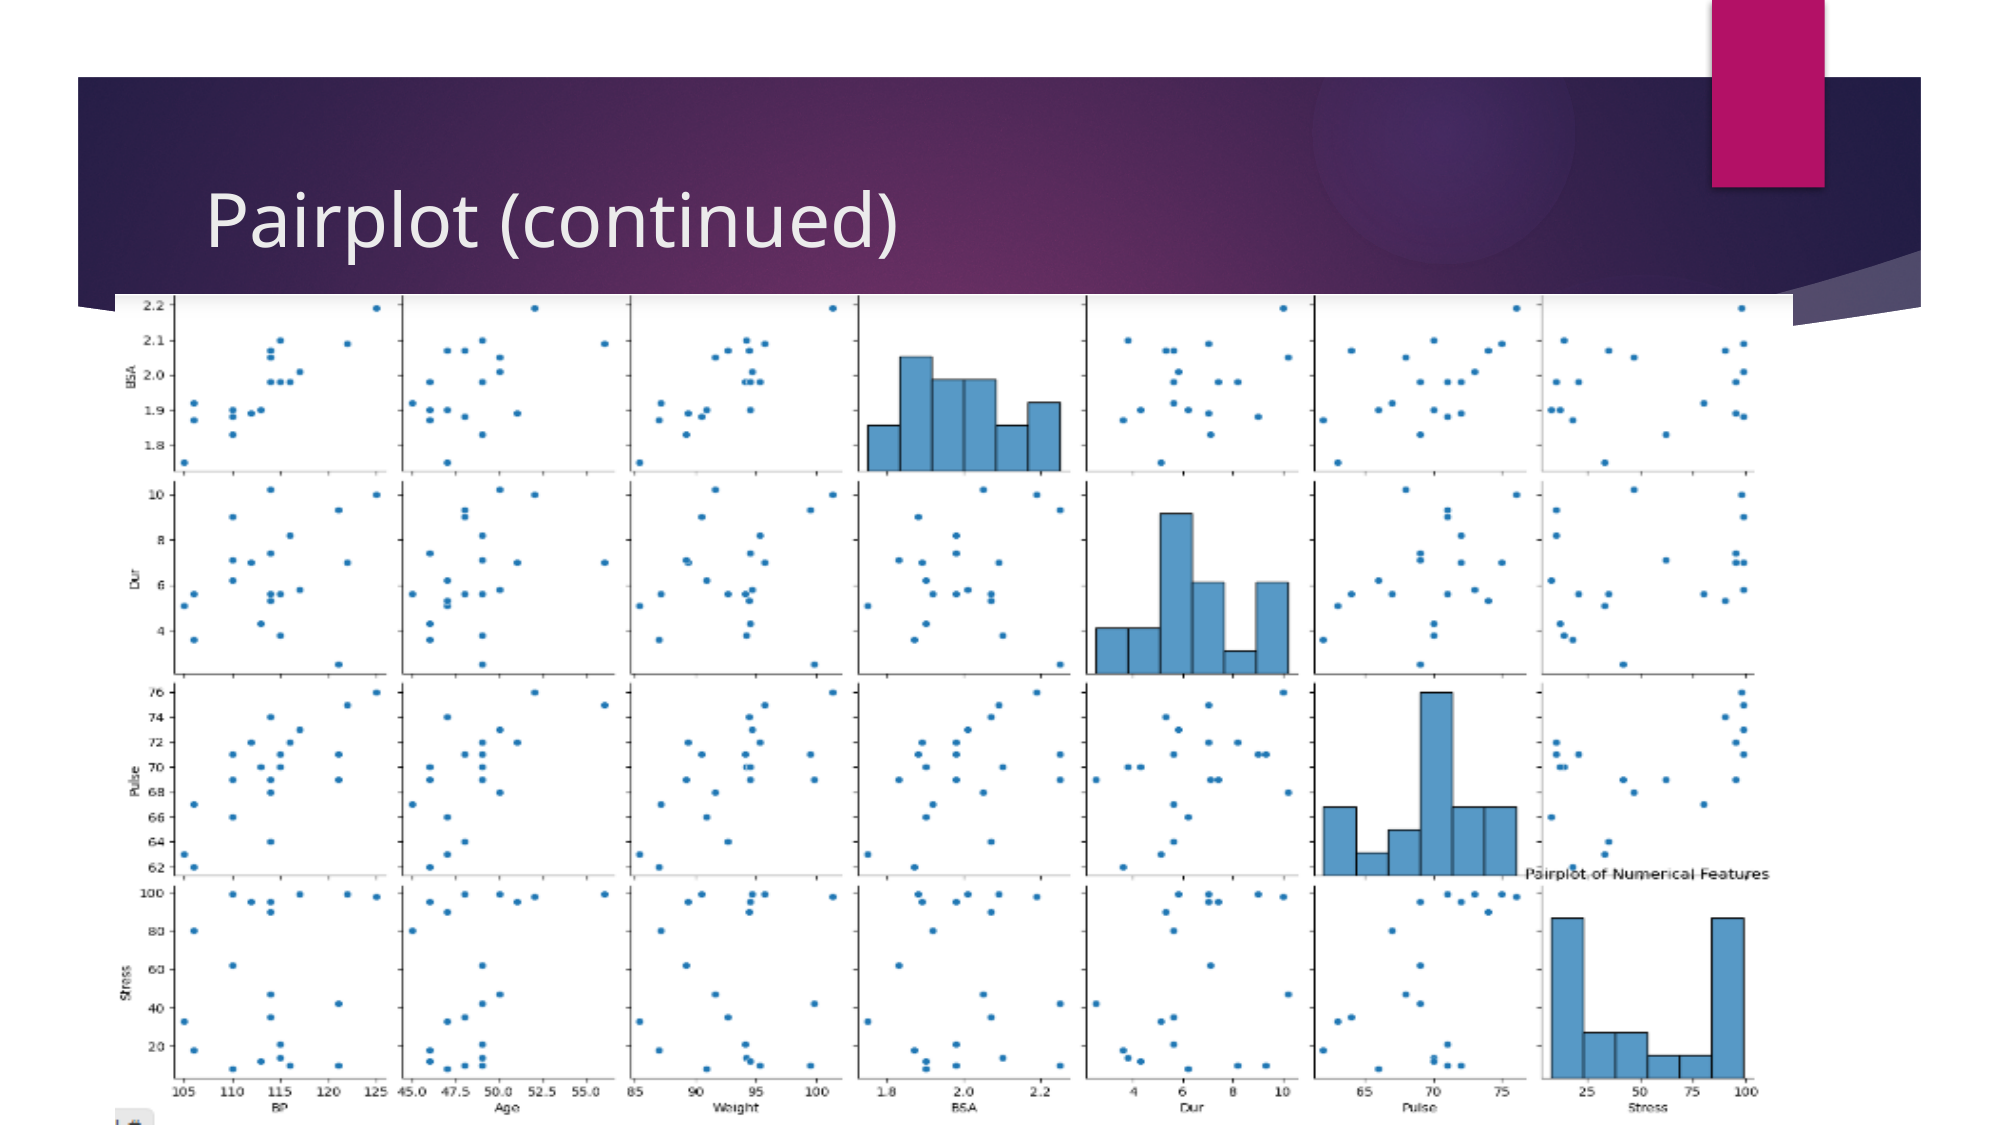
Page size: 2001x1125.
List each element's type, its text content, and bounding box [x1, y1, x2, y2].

title Pairplot (continued) [189, 159, 1627, 276]
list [115, 294, 1793, 1125]
